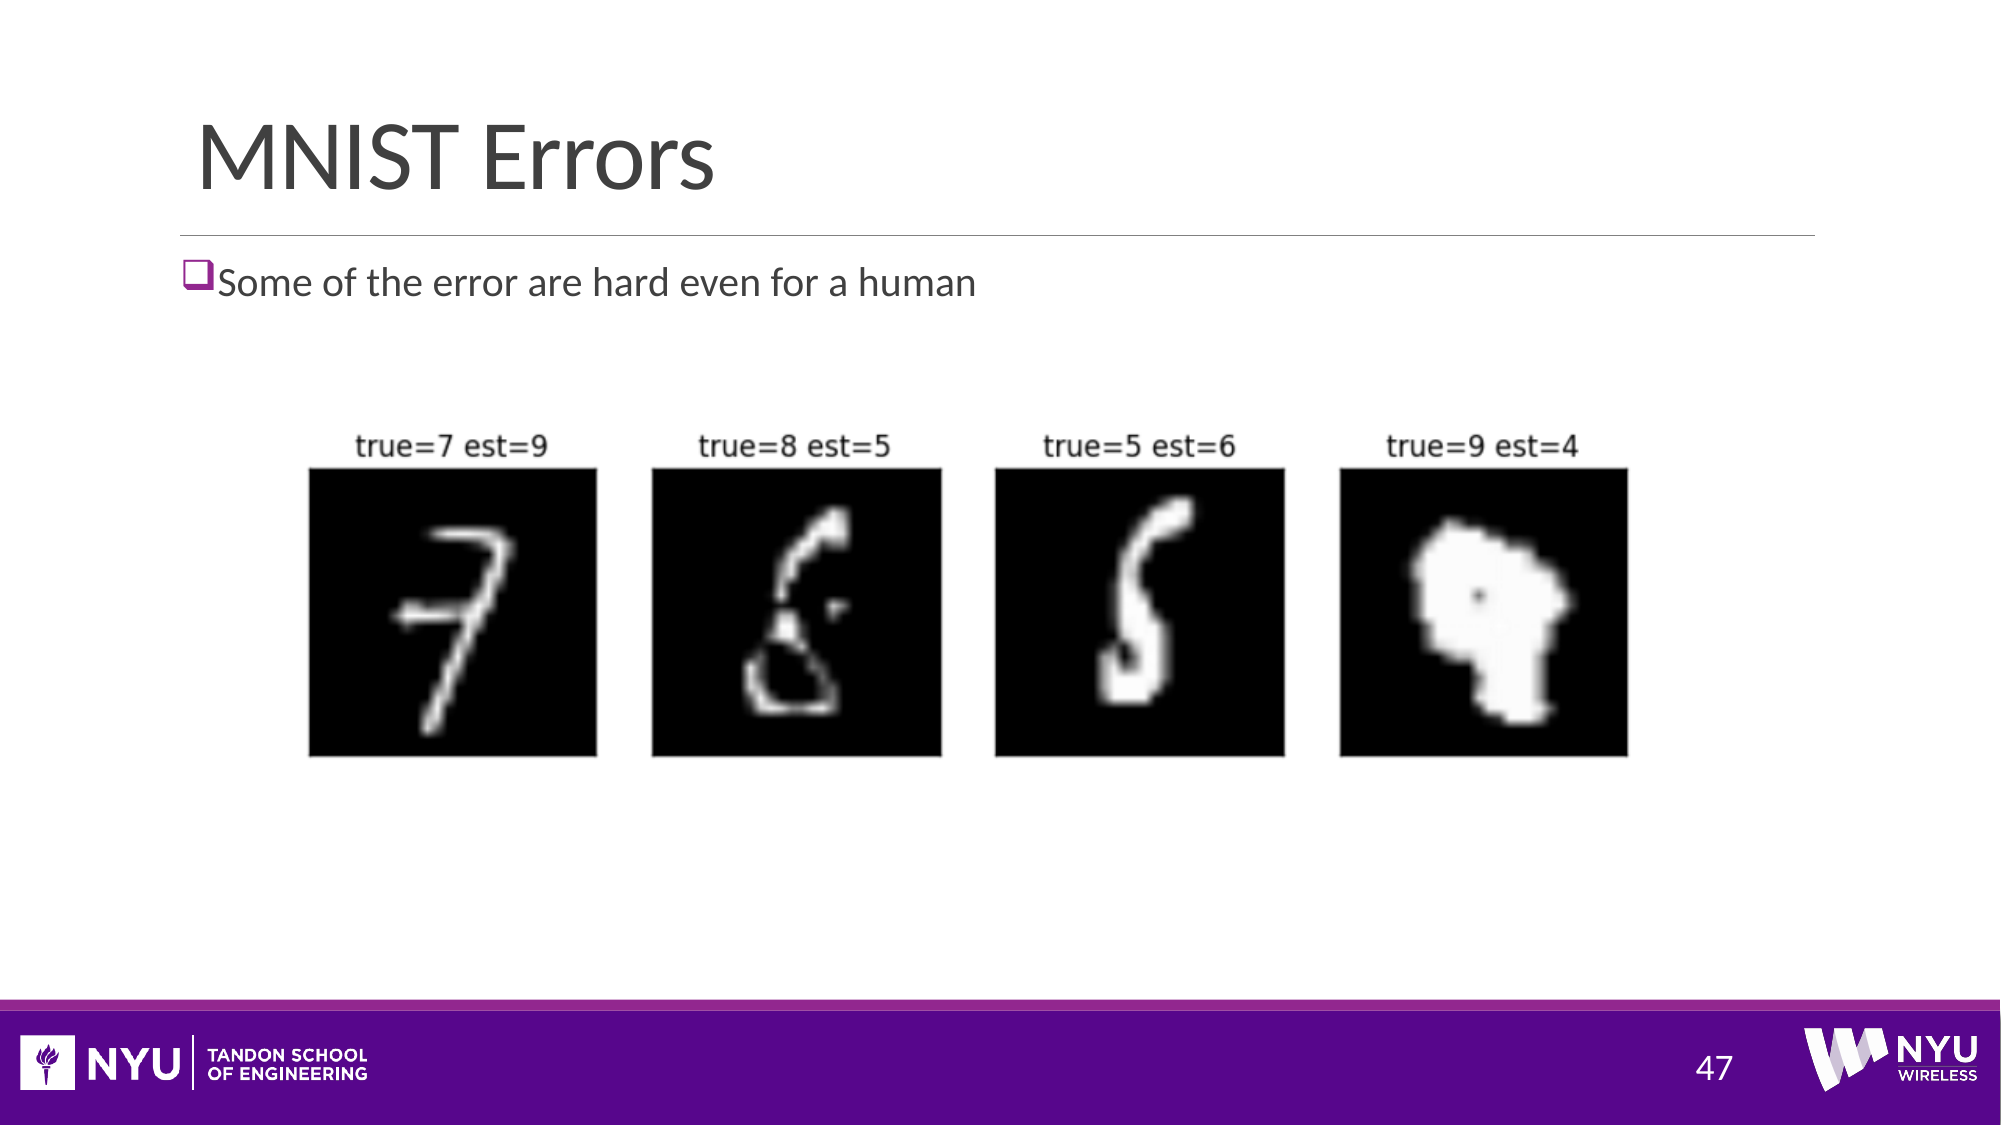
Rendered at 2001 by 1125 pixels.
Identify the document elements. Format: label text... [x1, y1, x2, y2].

list Some of the error are hard even for a human [180, 252, 1830, 376]
picture [287, 410, 1655, 776]
title MNIST Errors [180, 47, 1830, 218]
slide_number 47 [1533, 1035, 1749, 1096]
